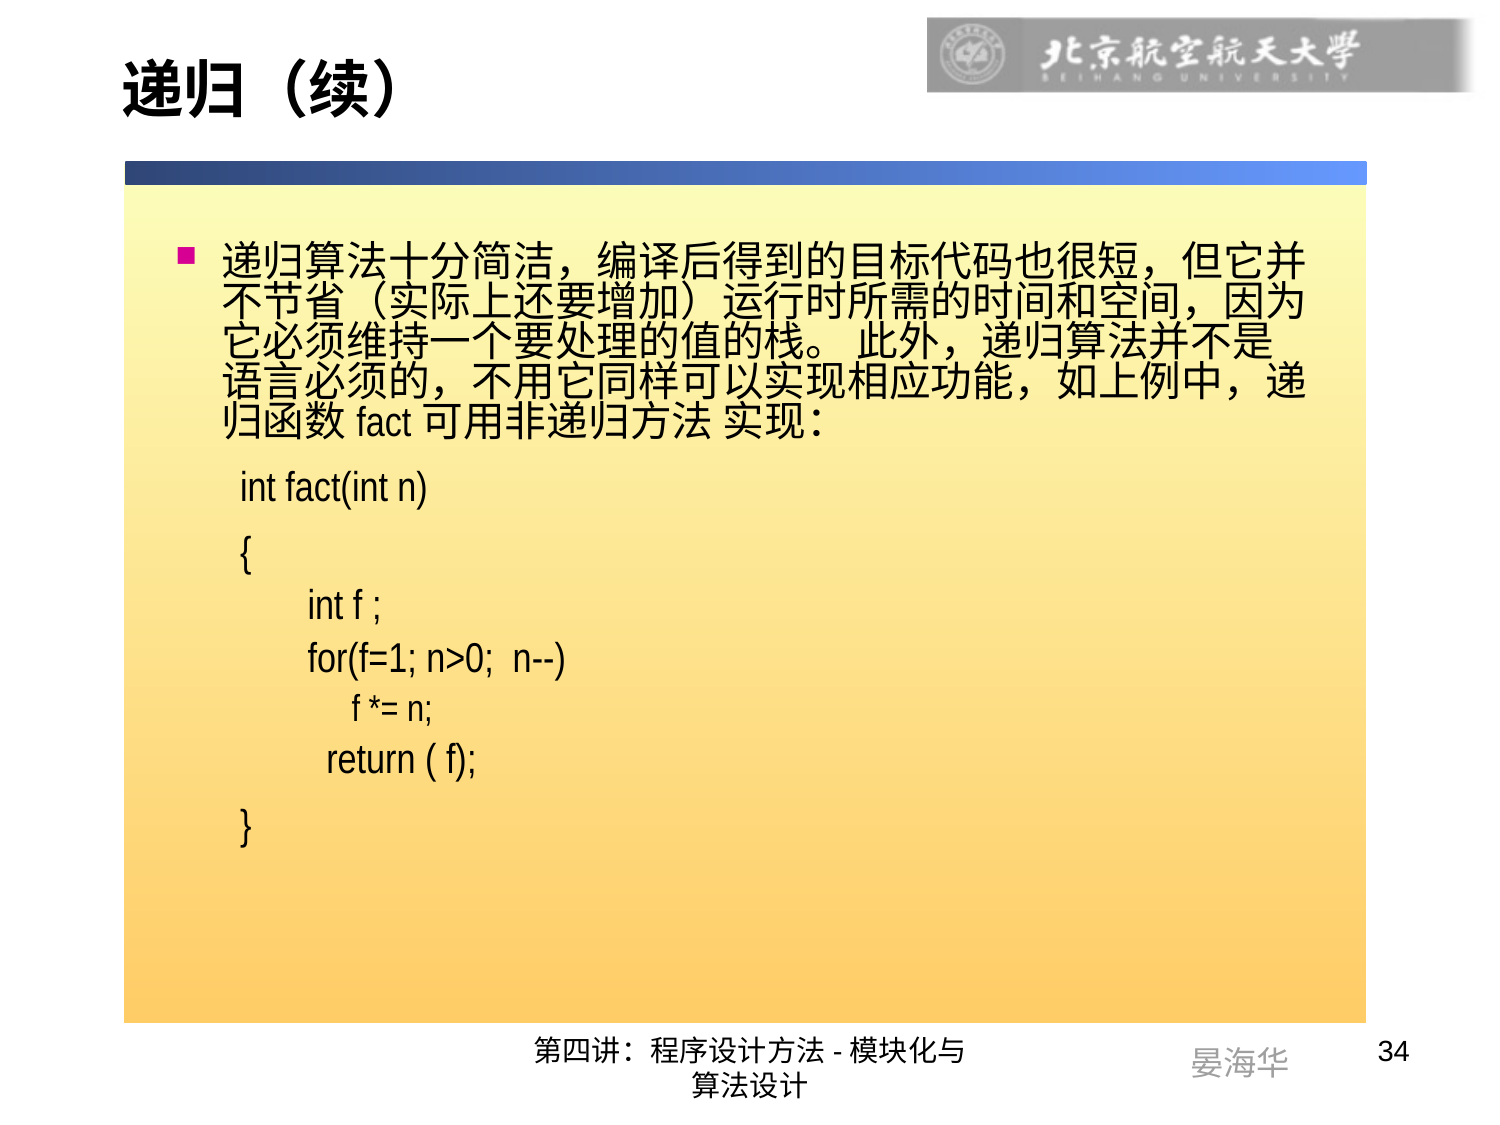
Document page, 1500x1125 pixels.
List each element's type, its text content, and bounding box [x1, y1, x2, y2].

list 递归算法十分简洁，编译后得到的目标代码也很短，但它并不节省（实际上还要增加）运行时所需的时间和空间，因为它必须维持一个要处理的值的栈。 此外，递归算法并不是语言必须的，不用它同样可以实现相应功能，如上例中，递归函数fact可用非递归方法 实现： int fact(int n) { int f ; for(f=1; n>0; n--) f *= n; return ( f); } [160, 237, 1327, 986]
slide_number 34 [1074, 1024, 1426, 1103]
title 递归（续） [105, 25, 1450, 164]
footer 第四讲：程序设计方法-模块化与算法设计 [512, 1024, 988, 1103]
picture [927, 0, 1500, 102]
